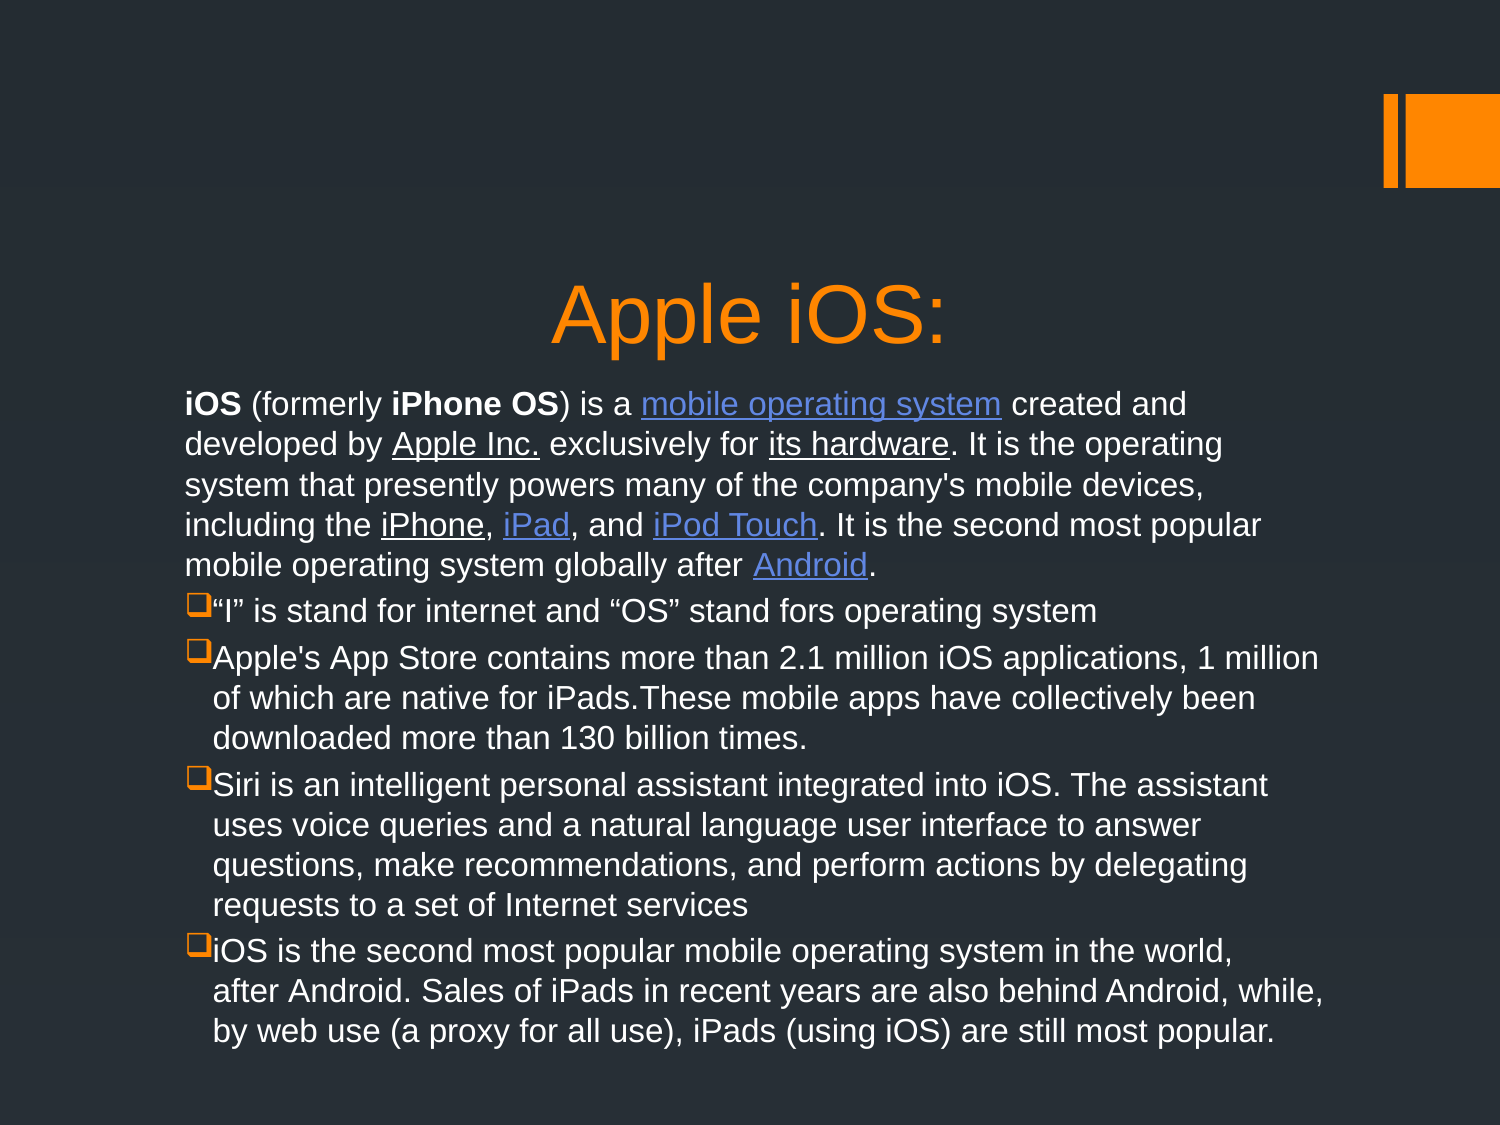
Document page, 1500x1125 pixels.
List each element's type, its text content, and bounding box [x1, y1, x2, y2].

list iOS (formerly iPhone OS) is a mobile operating system created and developed by Apple Inc. exclusively for its hardware. It is the operating system that presently powers many of the company's mobile devices, including the iPhone, iPad, and iPod Touch. It is the second most popular mobile operating system globally after Android. “I” is stand for internet and “OS” stand fors operating system Apple's App Store contains more than 2.1 million iOS applications, 1 million of which are native for iPads.These mobile apps have collectively been downloaded more than 130 billion times. Siri is an intelligent personal assistant integrated into iOS. The assistant uses voice queries and a natural language user interface to answer questions, make recommendations, and perform actions by delegating requests to a set of Internet services iOS is the second most popular mobile operating system in the world, after Android. Sales of iPads in recent years are also behind Android, while, by web use (a proxy for all use), iPads (using iOS) are still most popular. [162, 375, 1350, 1088]
title Apple iOS: [150, 249, 1350, 368]
